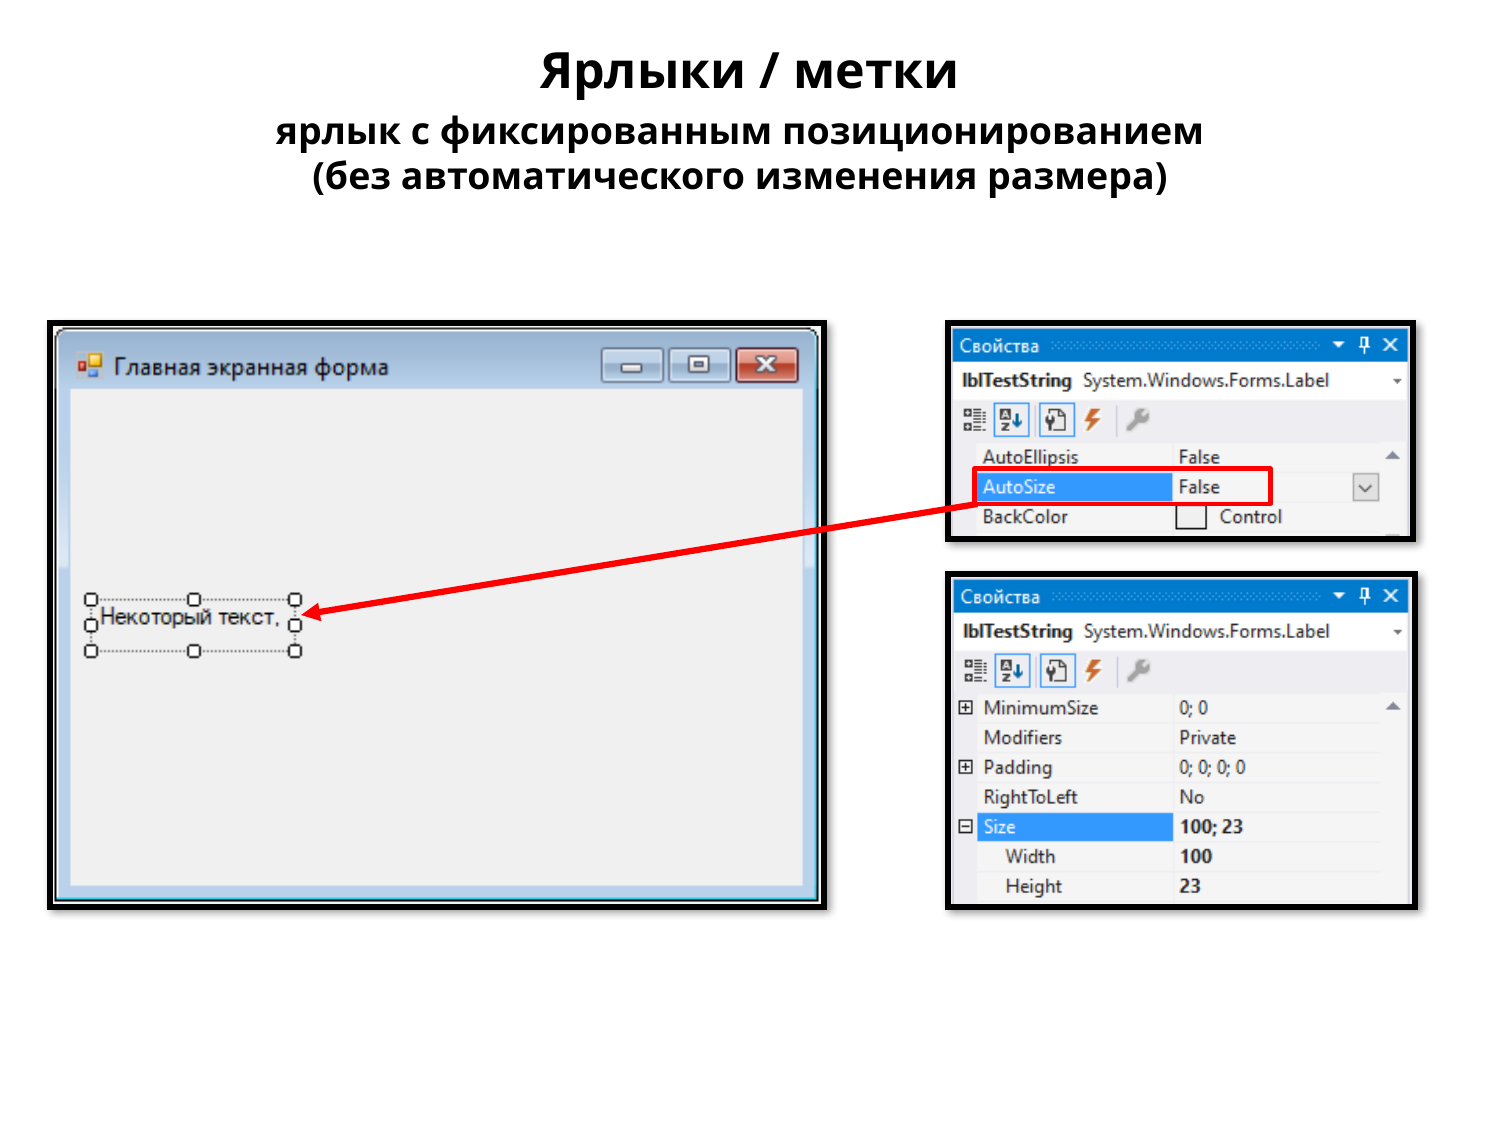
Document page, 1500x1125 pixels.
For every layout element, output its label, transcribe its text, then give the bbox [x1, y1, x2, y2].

text_box Ярлыки / метки [17, 30, 1483, 106]
picture [52, 325, 821, 904]
text_box ярлык с фиксированным позиционированием (без автоматического изменения размера) [31, 100, 1450, 205]
picture [950, 577, 1413, 905]
picture [950, 326, 1411, 536]
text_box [300, 503, 978, 616]
